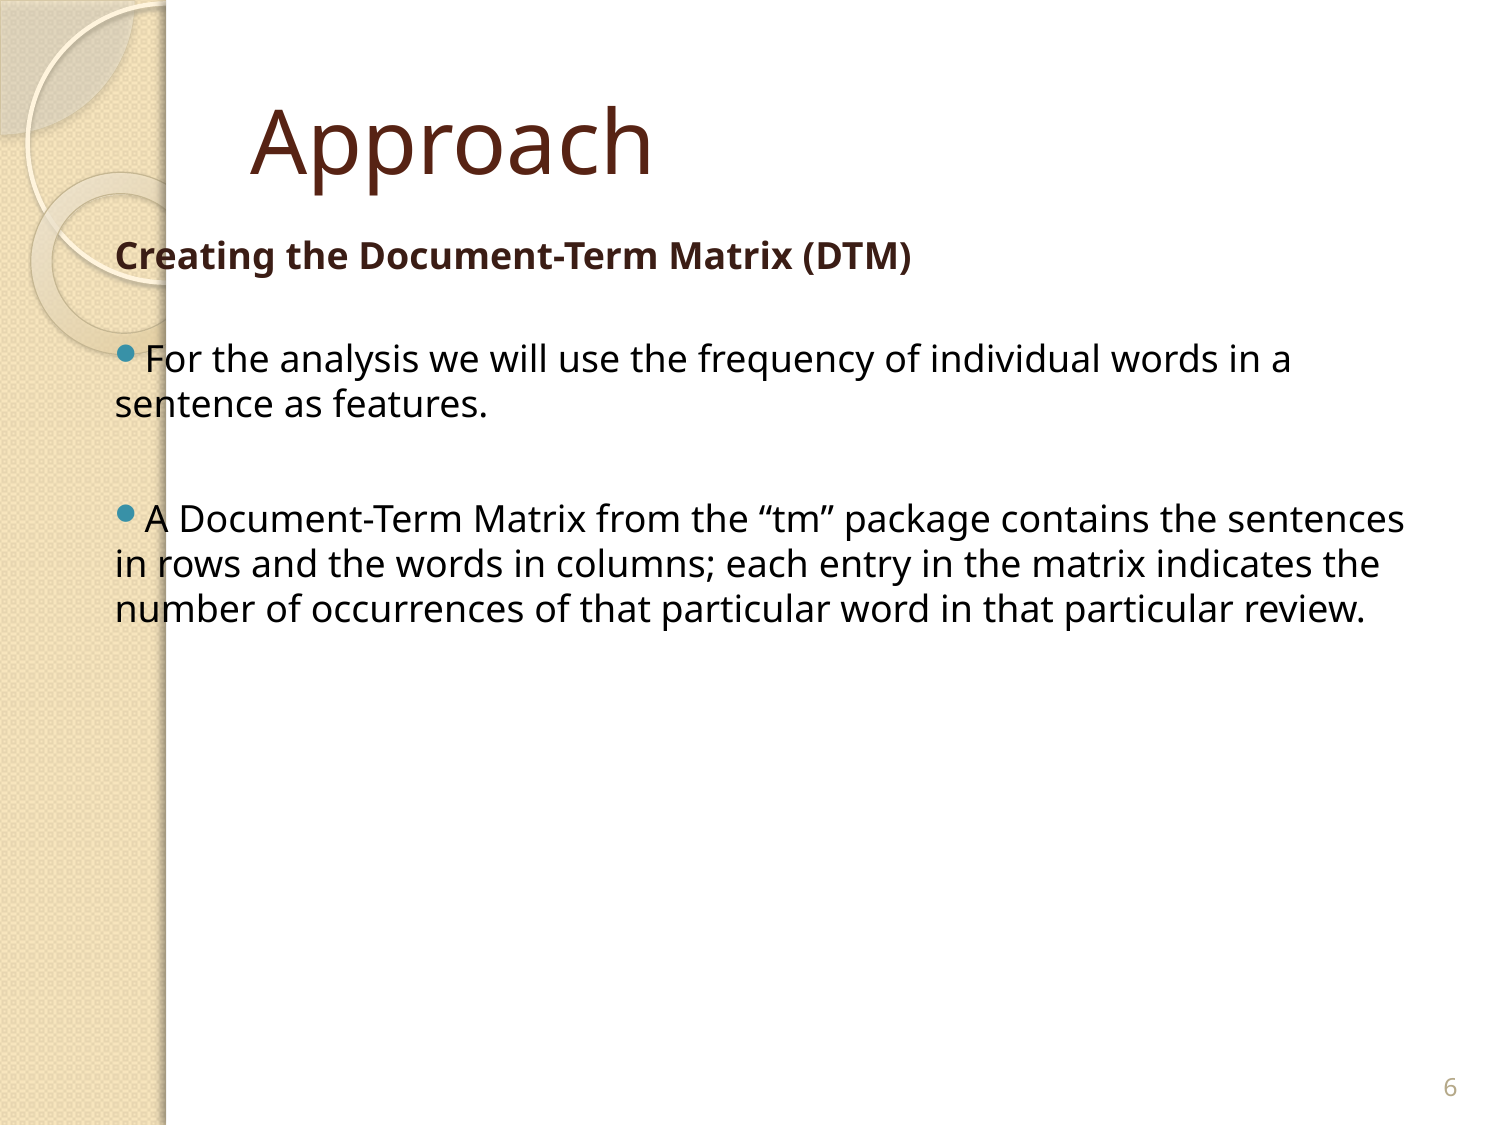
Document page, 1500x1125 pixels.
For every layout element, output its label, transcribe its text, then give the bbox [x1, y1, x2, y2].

text_box Creating the Document-Term Matrix (DTM) For the analysis we will use the frequency of individual words in a sentence as features. A Document-Term Matrix from the “tm” package contains the sentences in rows and the words in columns; each entry in the matrix indicates the number of occurrences of that particular word in that particular review. [99, 224, 1438, 863]
slide_number 6 [1413, 1034, 1488, 1113]
title Approach [235, 45, 1466, 233]
